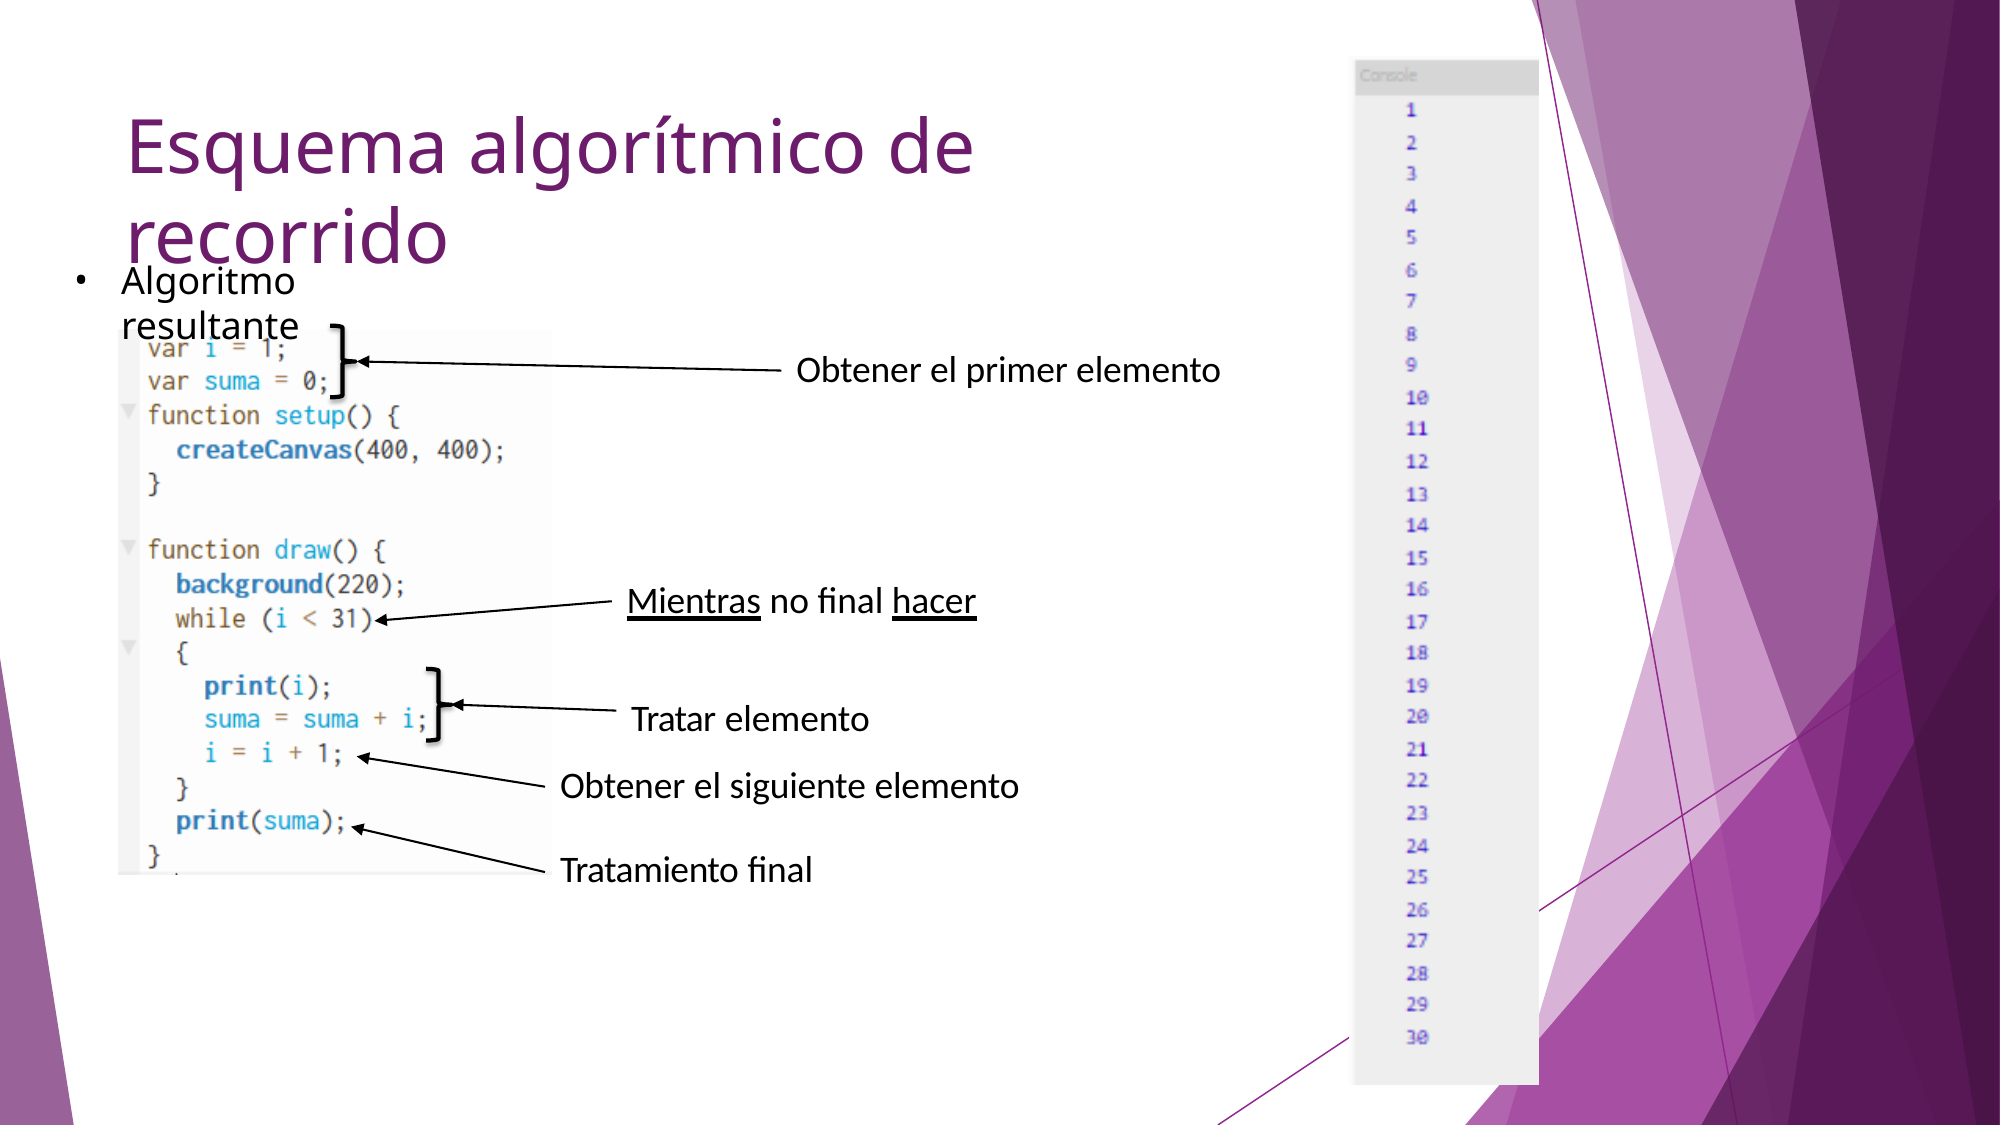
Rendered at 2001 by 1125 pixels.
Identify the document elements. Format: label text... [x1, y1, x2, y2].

picture [1349, 56, 1539, 1086]
text_box Algoritmo resultante [72, 254, 470, 347]
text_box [323, 319, 547, 874]
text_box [118, 328, 317, 875]
text_box Mientras no final hacer Tratar elemento Obtener el siguiente elemento Tratamiento final [558, 573, 1027, 891]
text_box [550, 328, 783, 875]
text_box Obtener el primer elemento [794, 343, 1228, 391]
title Esquema algorítmico de recorrido [123, 96, 1261, 287]
